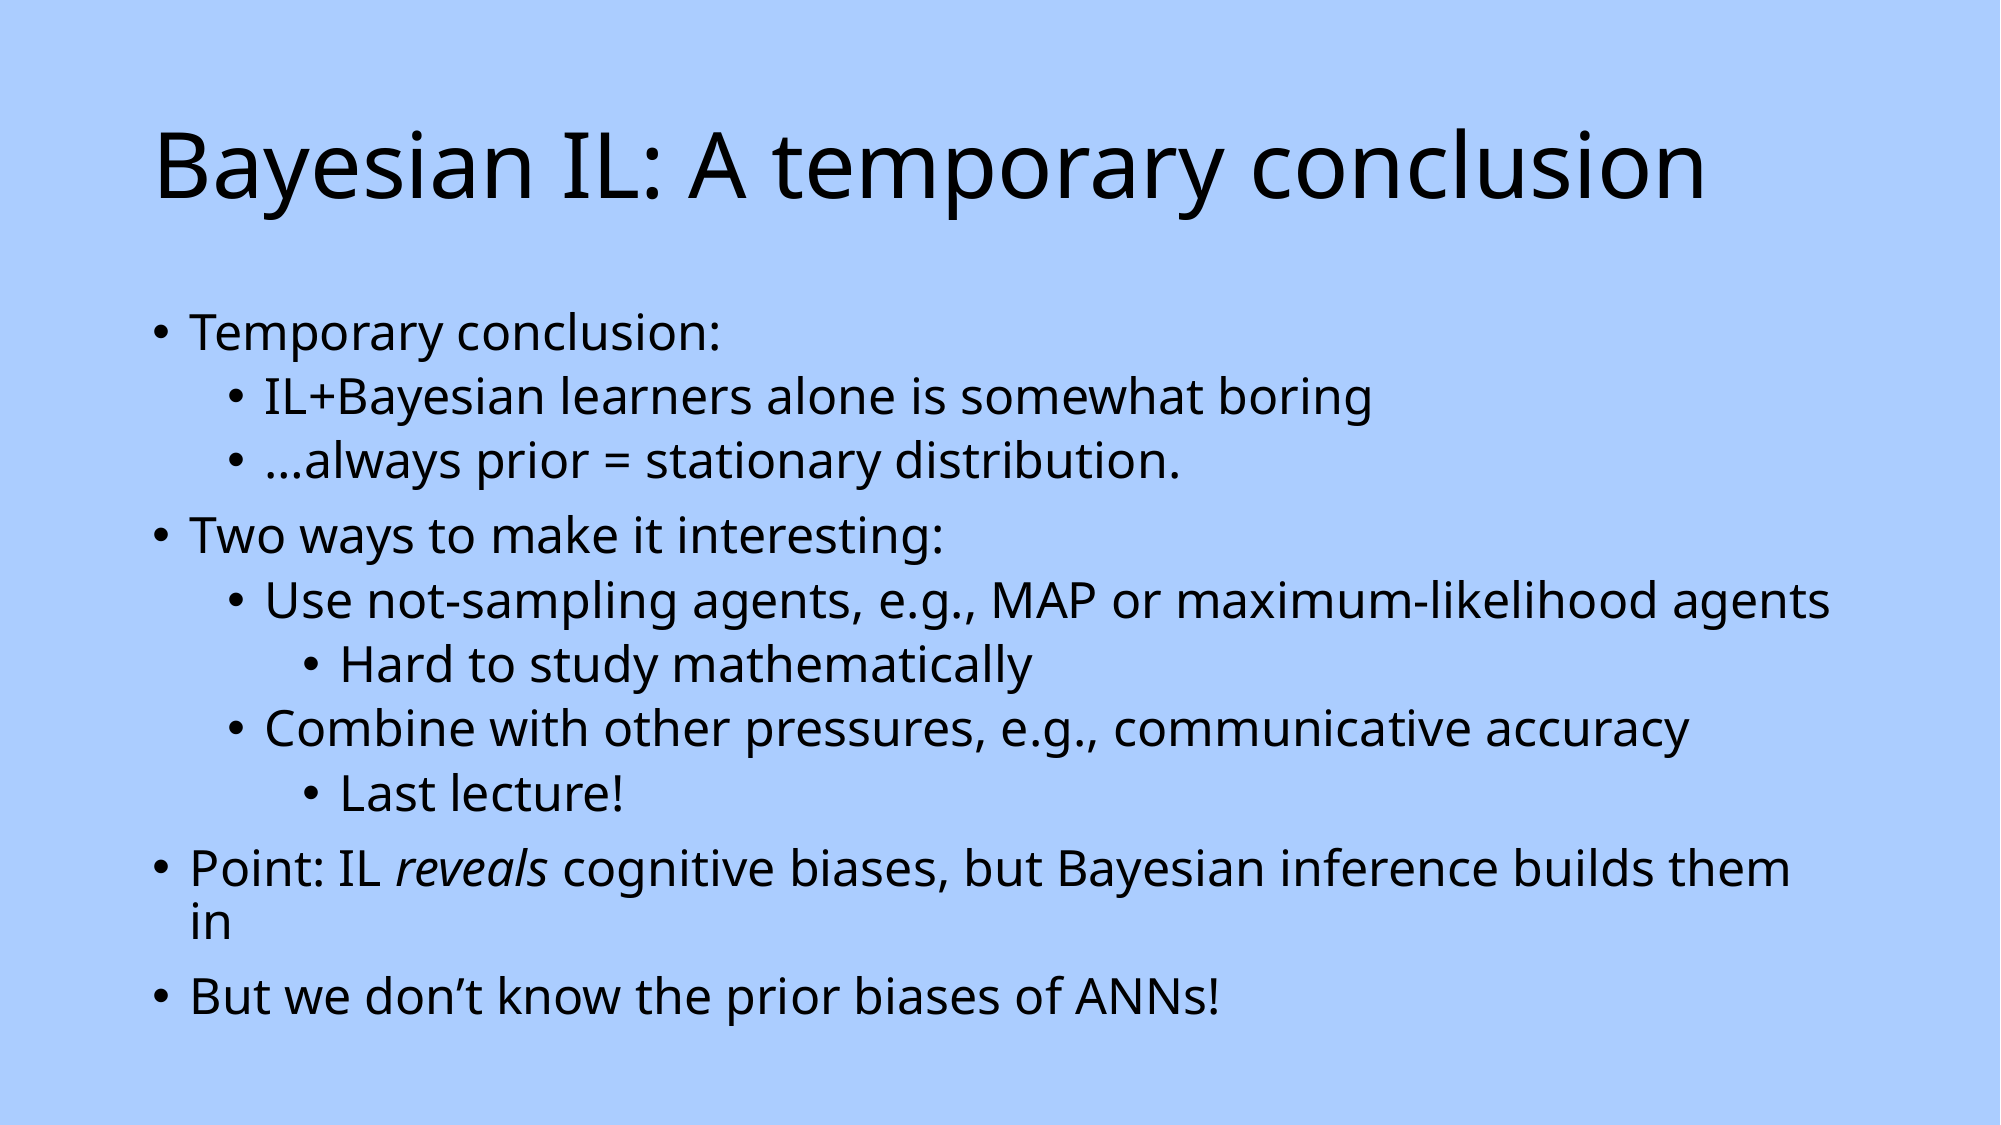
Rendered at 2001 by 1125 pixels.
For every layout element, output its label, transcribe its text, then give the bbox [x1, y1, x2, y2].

list Temporary conclusion: IL+Bayesian learners alone is somewhat boring …always prior = stationary distribution. Two ways to make it interesting: Use not-sampling agents, e.g., MAP or maximum-likelihood agents Hard to study mathematically Combine with other pressures, e.g., communicative accuracy Last lecture! Point: IL reveals cognitive biases, but Bayesian inference builds them in But we don’t know the prior biases of ANNs! [137, 299, 1863, 1014]
title Bayesian IL: A temporary conclusion [137, 59, 1863, 278]
